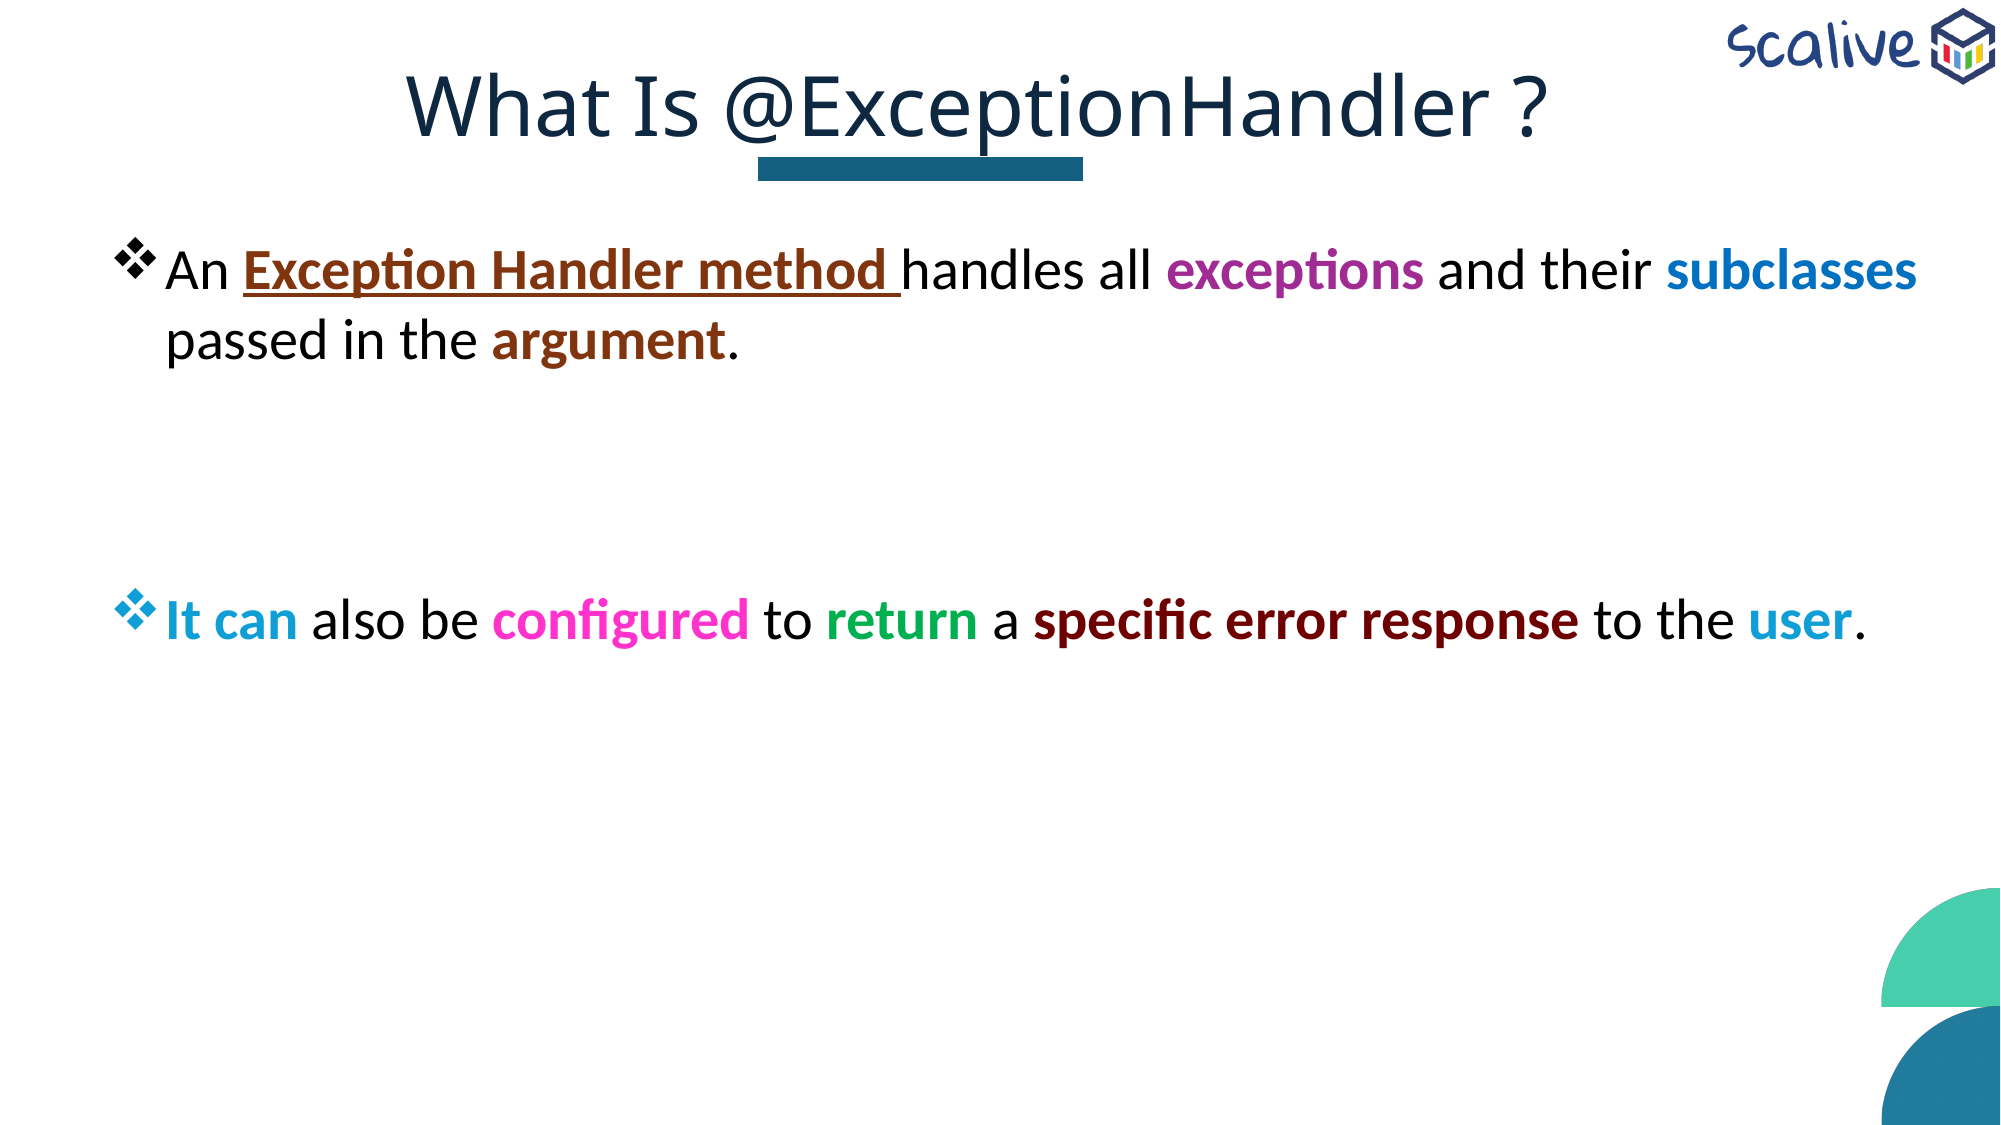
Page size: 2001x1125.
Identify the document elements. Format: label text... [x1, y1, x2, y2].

text_box What Is @ExceptionHandler ? [391, 46, 1574, 161]
text_box [1881, 888, 2000, 1006]
picture [1718, 0, 2000, 92]
text_box An Exception Handler method handles all exceptions and their subclasses passed in the argument. It can also be configured to return a specific error response to the user. [94, 223, 1967, 659]
text_box [1881, 1006, 2000, 1125]
